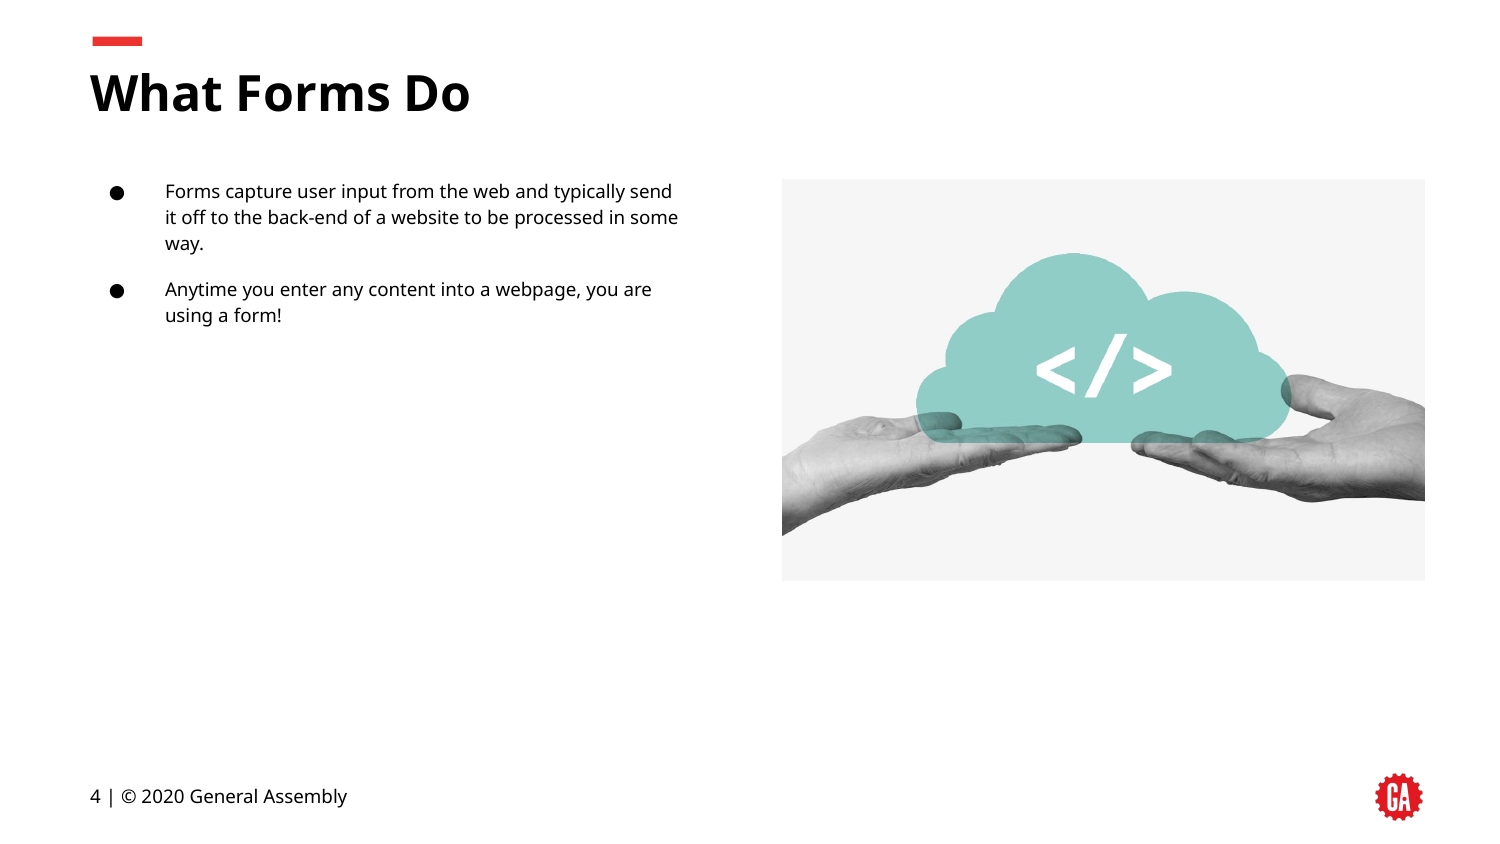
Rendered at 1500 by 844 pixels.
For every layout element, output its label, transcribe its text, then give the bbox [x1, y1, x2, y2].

picture [1373, 771, 1425, 823]
list Forms capture user input from the web and typically send it off to the back-end of a website to be processed in some way. Anytime you enter any content into a webpage, you are using a form! [75, 161, 700, 700]
slide_number 4 | © 2020 General Assembly [75, 764, 465, 830]
title What Forms Do [75, 46, 1473, 140]
picture [782, 178, 1426, 581]
